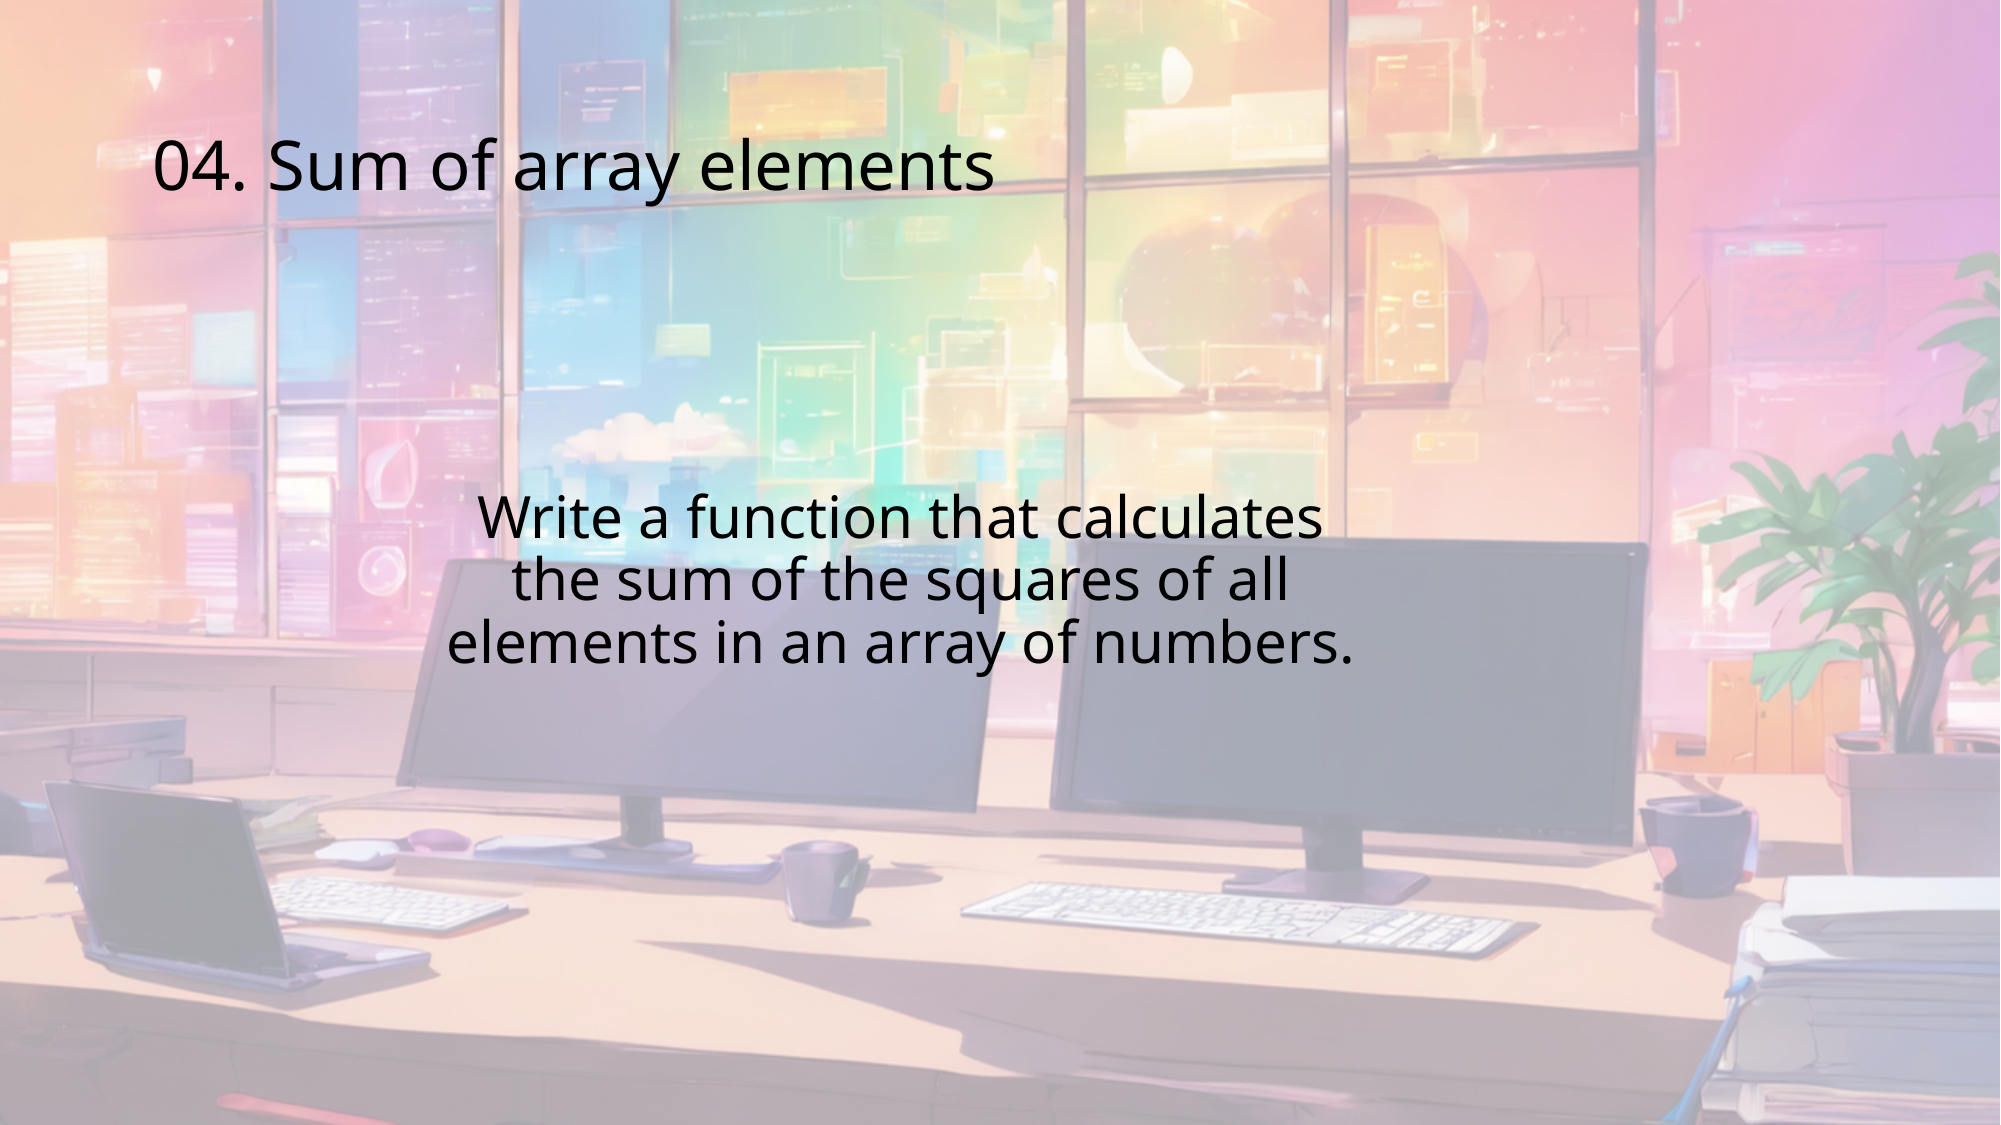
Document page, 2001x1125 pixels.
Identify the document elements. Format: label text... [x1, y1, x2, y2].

title 04. Sum of array elements [137, 59, 1932, 278]
list Write a function that calculates the sum of the squares of all elements in an array of numbers. [414, 480, 1387, 1125]
